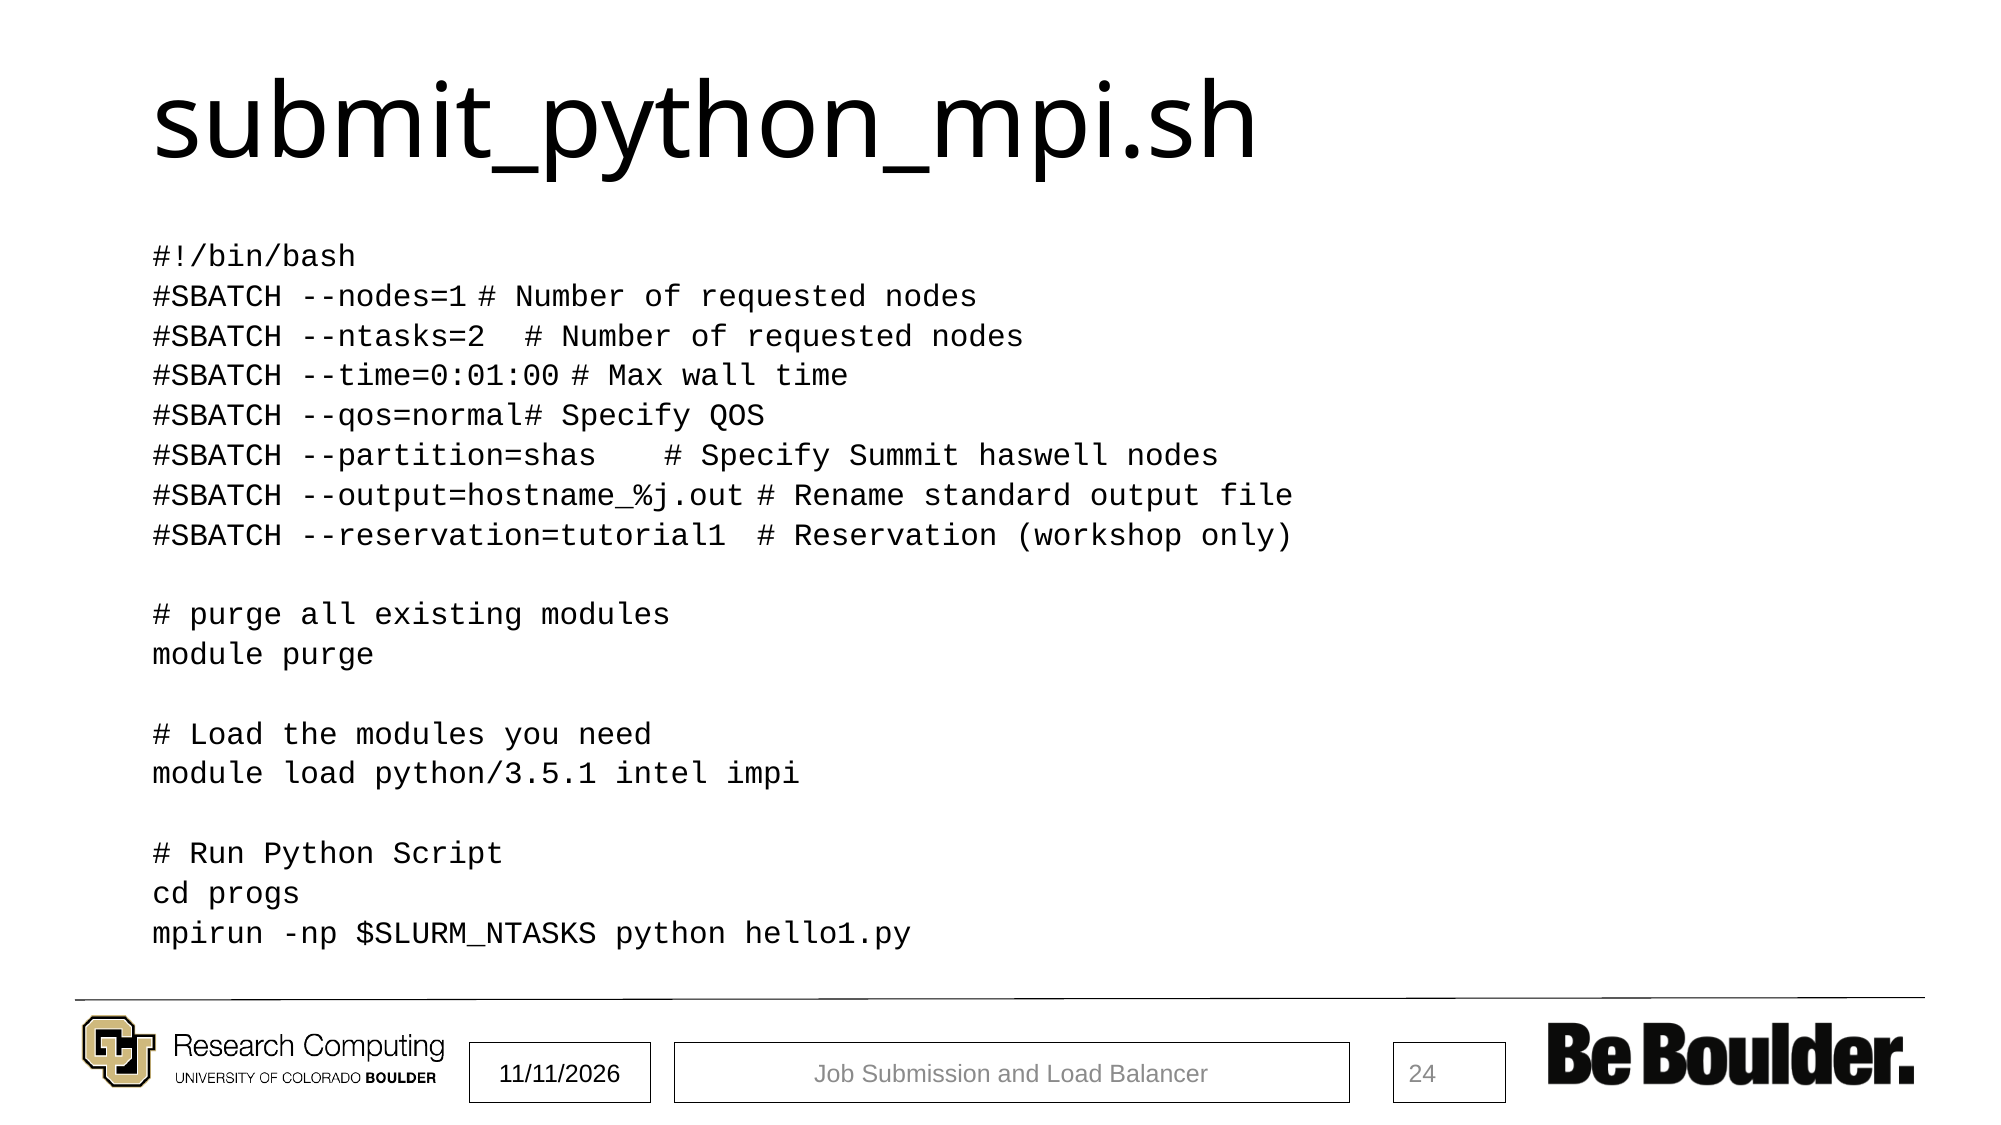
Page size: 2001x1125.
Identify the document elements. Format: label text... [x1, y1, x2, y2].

picture [81, 1015, 444, 1088]
title submit_python_mpi.sh [137, 14, 1863, 232]
slide_number 24 [1393, 1042, 1506, 1103]
footer Job Submission and Load Balancer [674, 1042, 1350, 1103]
picture [1524, 1015, 1938, 1088]
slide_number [469, 1042, 651, 1103]
list #!/bin/bash #SBATCH --nodes=1 # Number of requested nodes #SBATCH --ntasks=2 # Number of requested nodes #SBATCH --time=0:01:00 # Max wall time #SBATCH --qos=normal # Specify QOS #SBATCH --partition=shas # Specify Summit haswell nodes #SBATCH --output=hostname_%j.out # Rename standard output file #SBATCH --reservation=tutorial1 # Reservation (workshop only) # purge all existing modules module purge # Load the modules you need module load python/3.5.1 intel impi # Run Python Script cd progs mpirun -np $SLURM_NTASKS python hello1.py [137, 232, 1863, 979]
